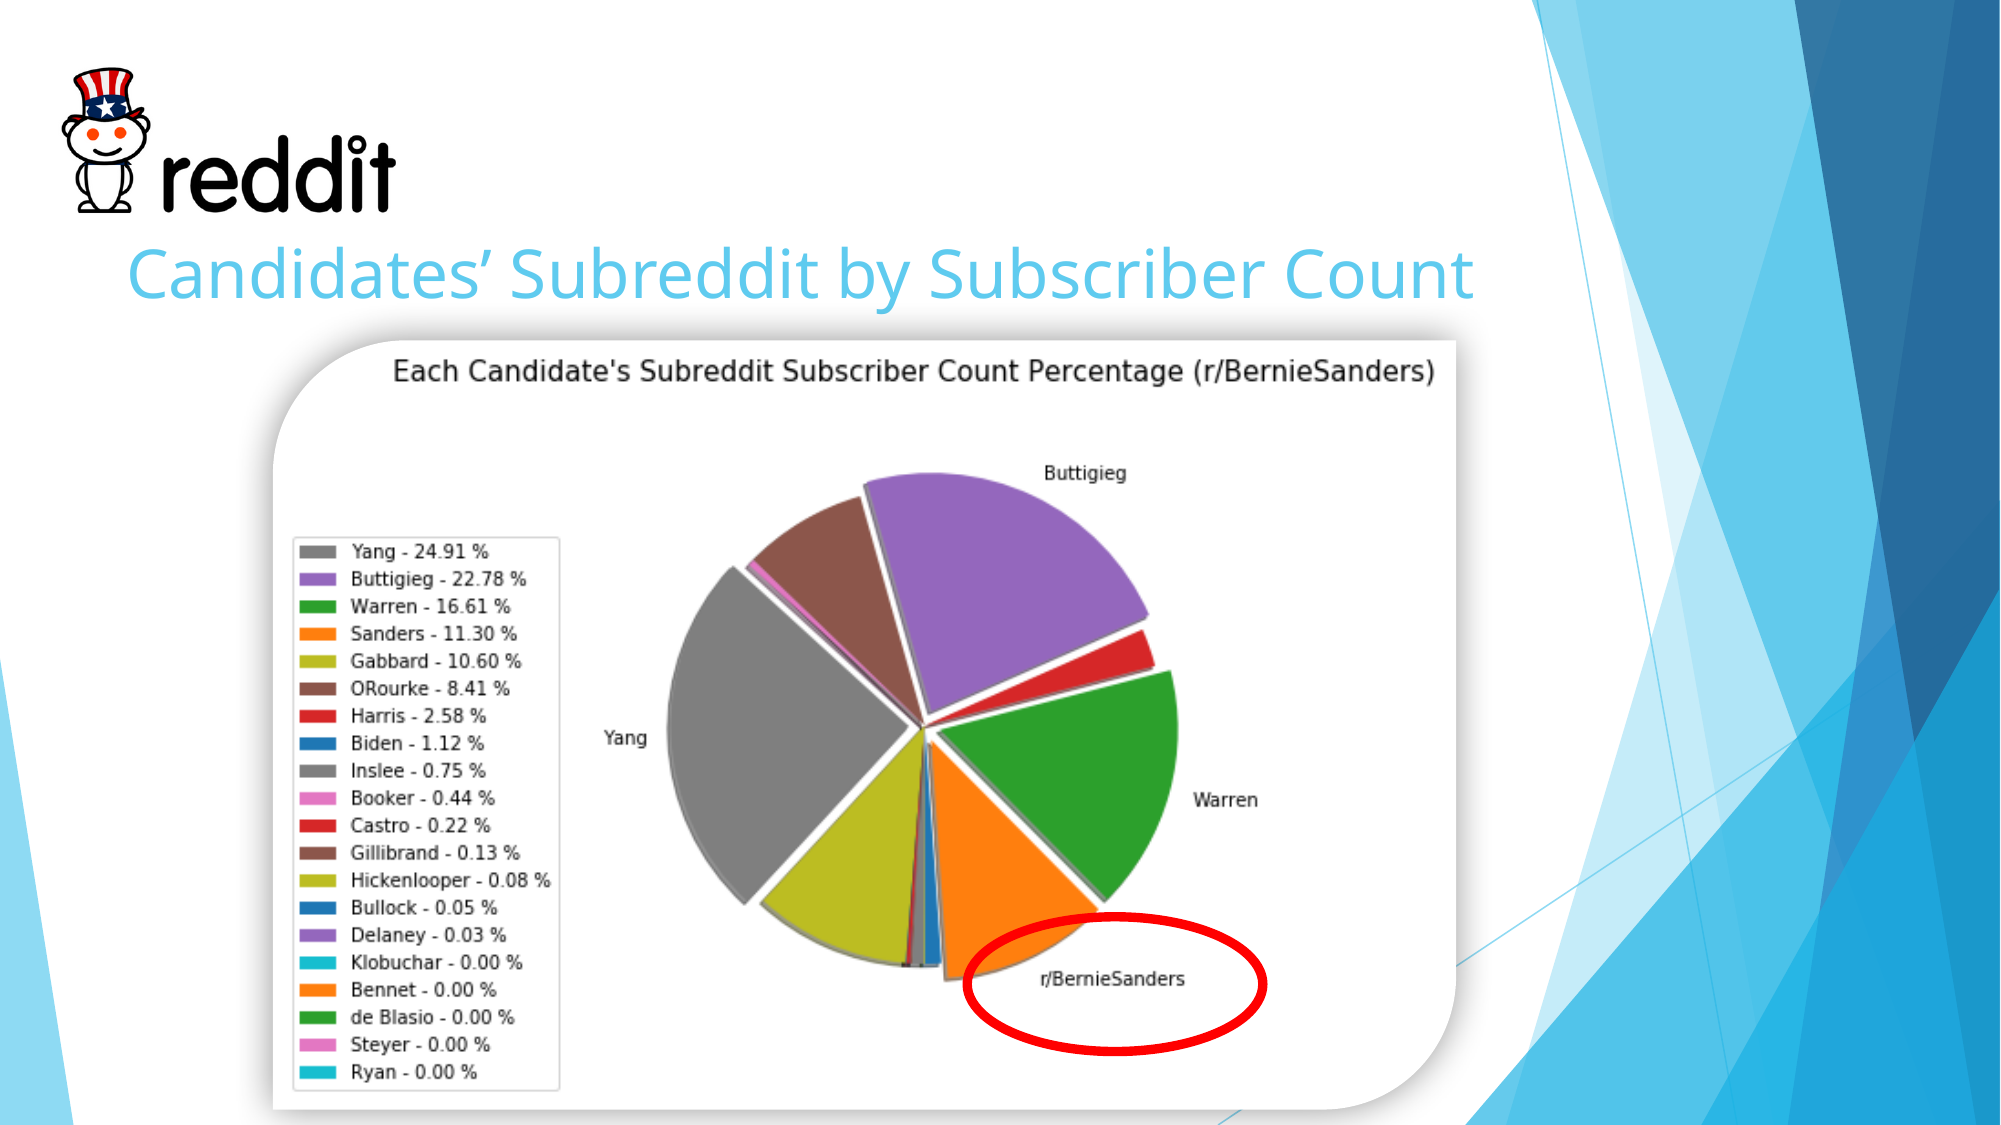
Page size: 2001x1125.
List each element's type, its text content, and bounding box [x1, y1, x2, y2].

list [43, 62, 425, 225]
picture [279, 347, 1450, 1103]
title Candidates’ Subreddit by Subscriber Count [111, 223, 1618, 386]
